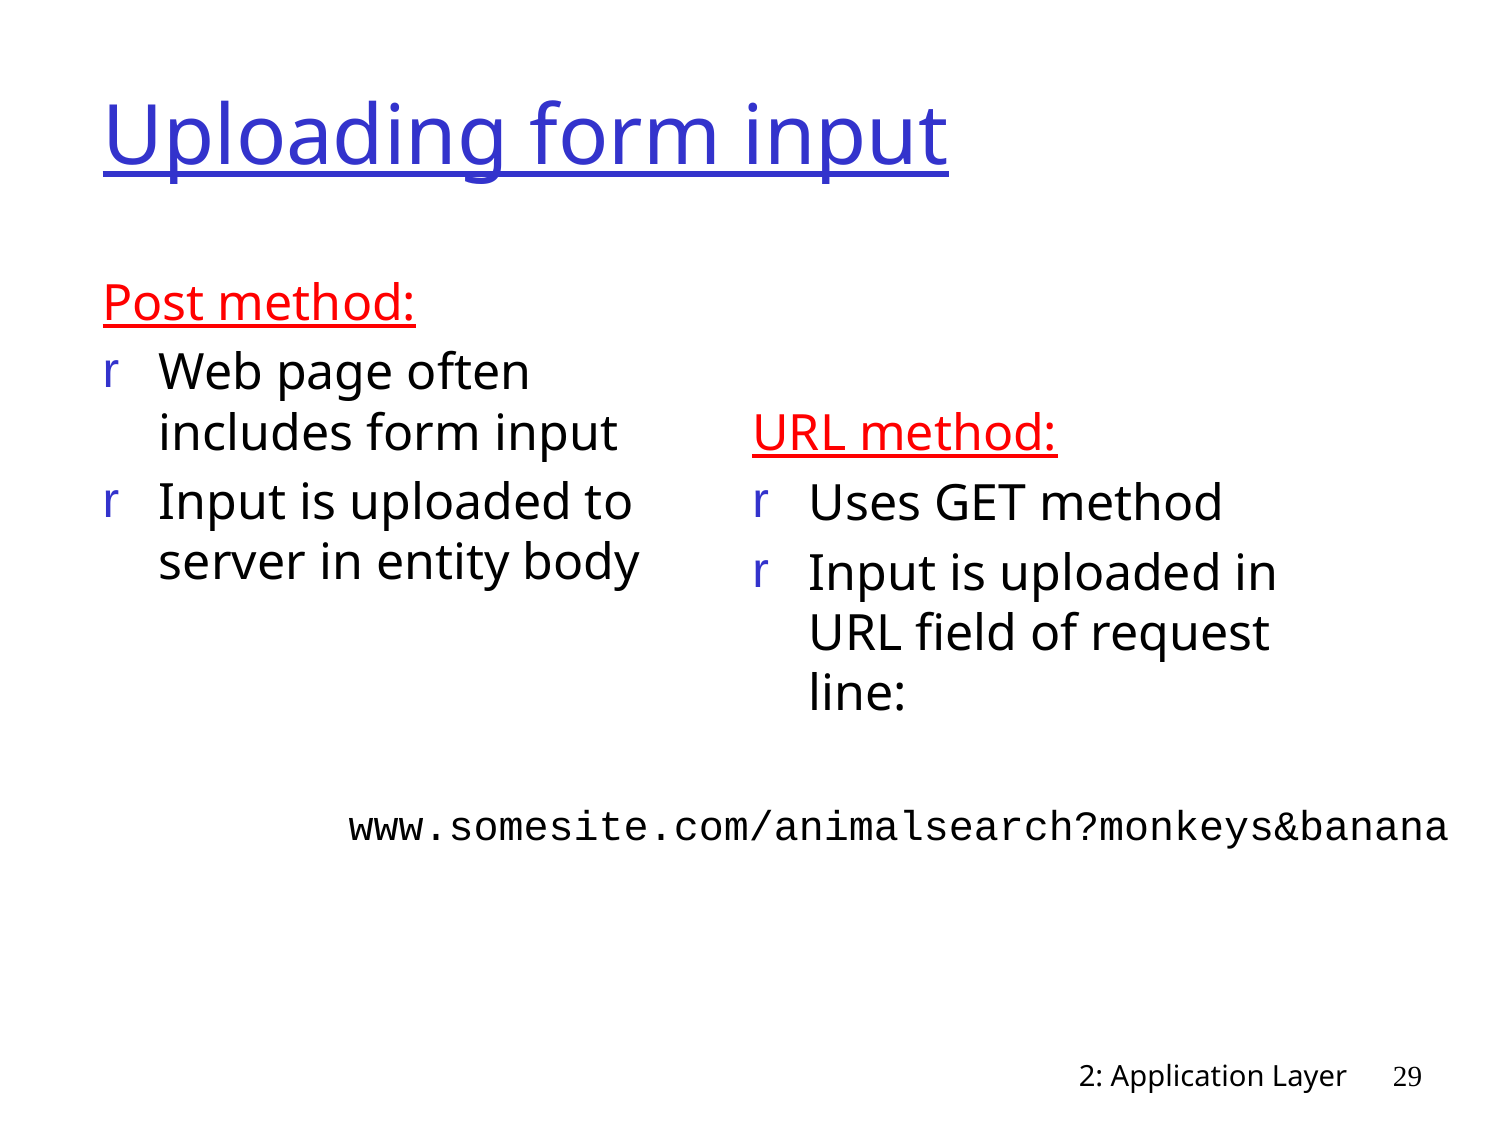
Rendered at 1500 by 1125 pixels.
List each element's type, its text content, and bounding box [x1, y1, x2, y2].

list Post method: Web page often includes form input Input is uploaded to server in entity body [87, 262, 713, 1025]
slide_number ‹#› [1362, 1050, 1438, 1125]
title Uploading form input [87, 37, 1363, 225]
list URL method: Uses GET method Input is uploaded in URL field of request line: [737, 392, 1363, 755]
footer 2: Application Layer [887, 1050, 1362, 1125]
text_box www.somesite.com/animalsearch?monkeys&banana [333, 791, 1464, 857]
